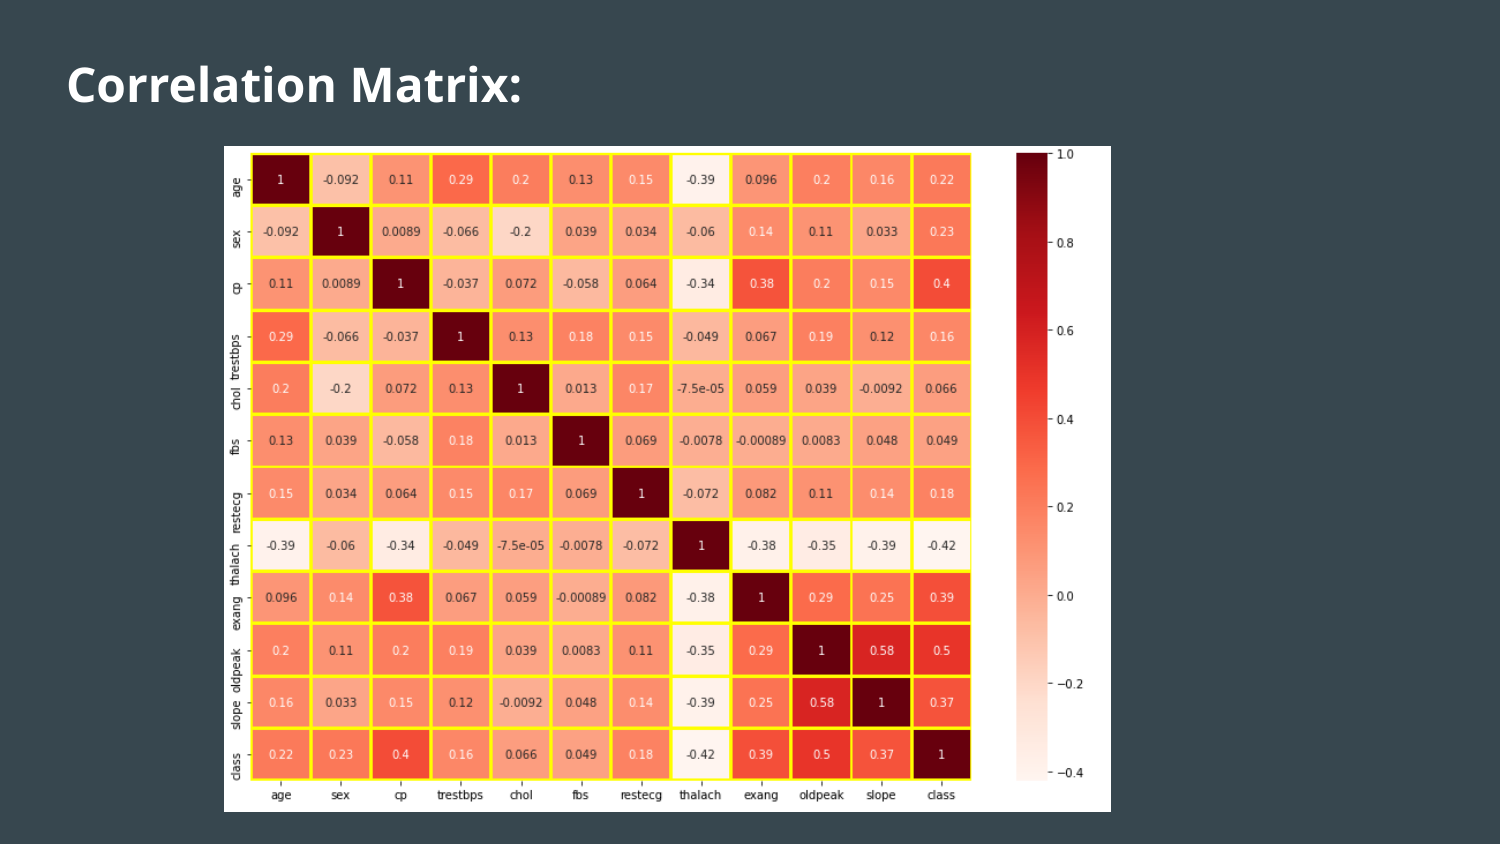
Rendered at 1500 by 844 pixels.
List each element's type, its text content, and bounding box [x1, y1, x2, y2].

title Correlation Matrix: [51, 39, 1449, 134]
picture [224, 146, 1111, 812]
